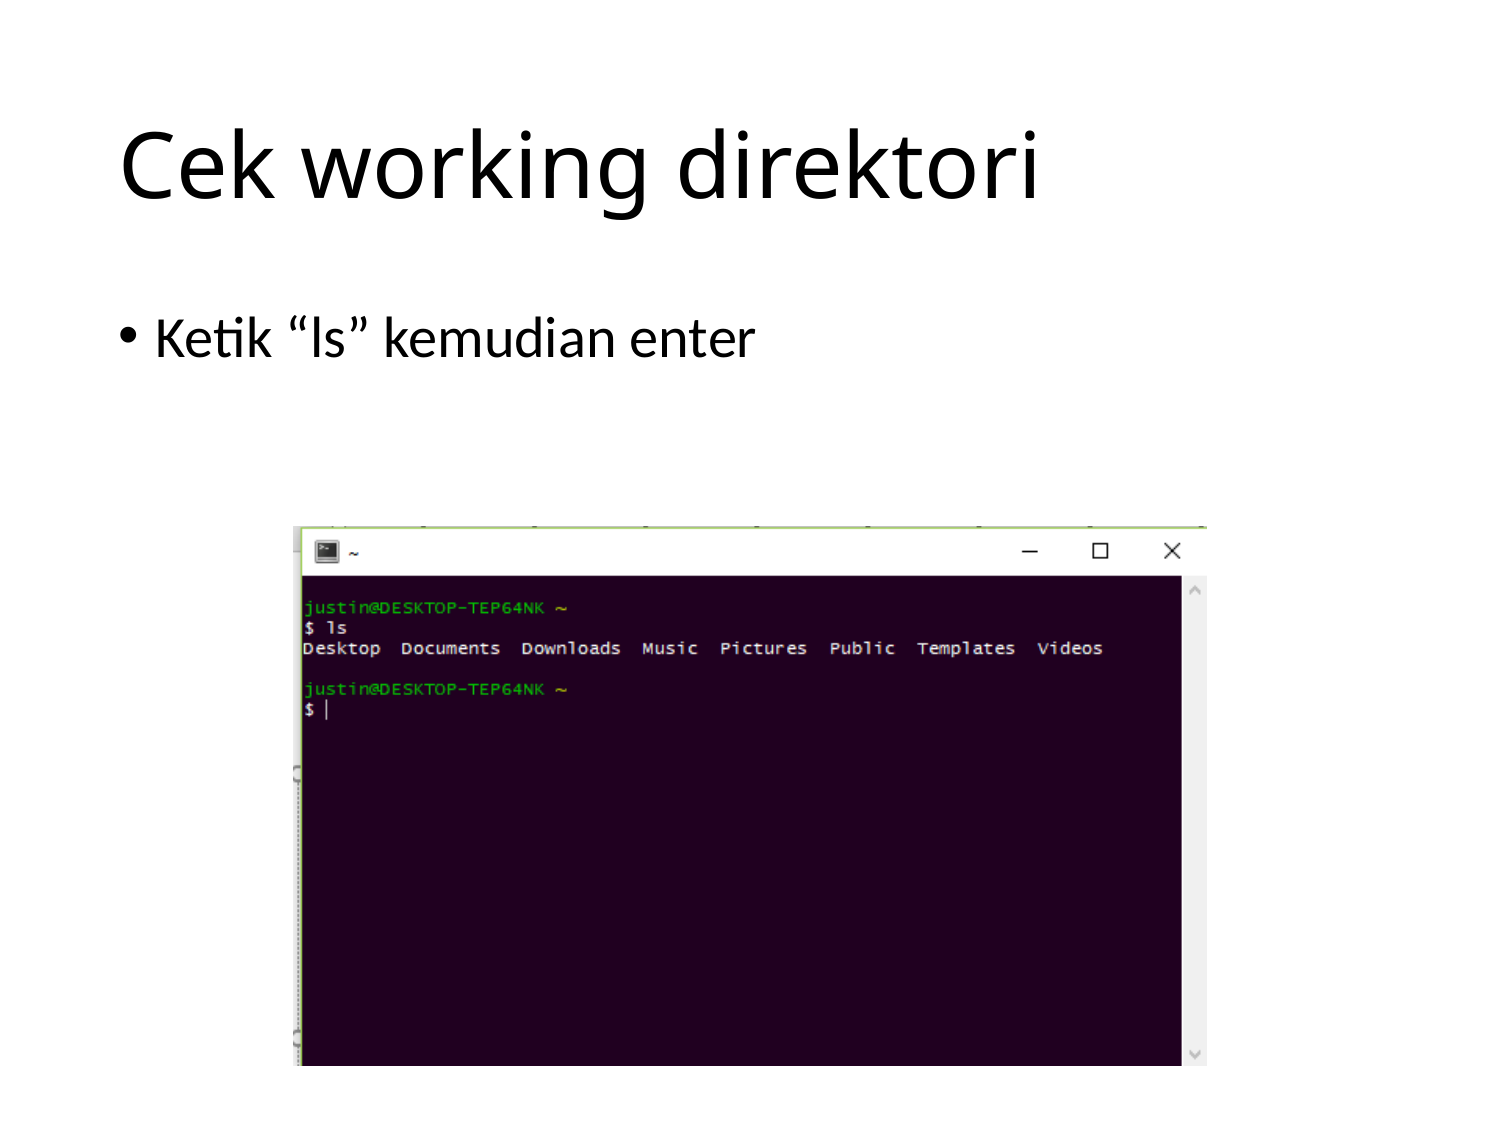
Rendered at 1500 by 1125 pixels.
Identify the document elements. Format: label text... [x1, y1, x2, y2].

list Ketik “ls” kemudian enter [103, 299, 1397, 1014]
picture [293, 525, 1207, 1066]
title Cek working direktori [103, 59, 1397, 278]
